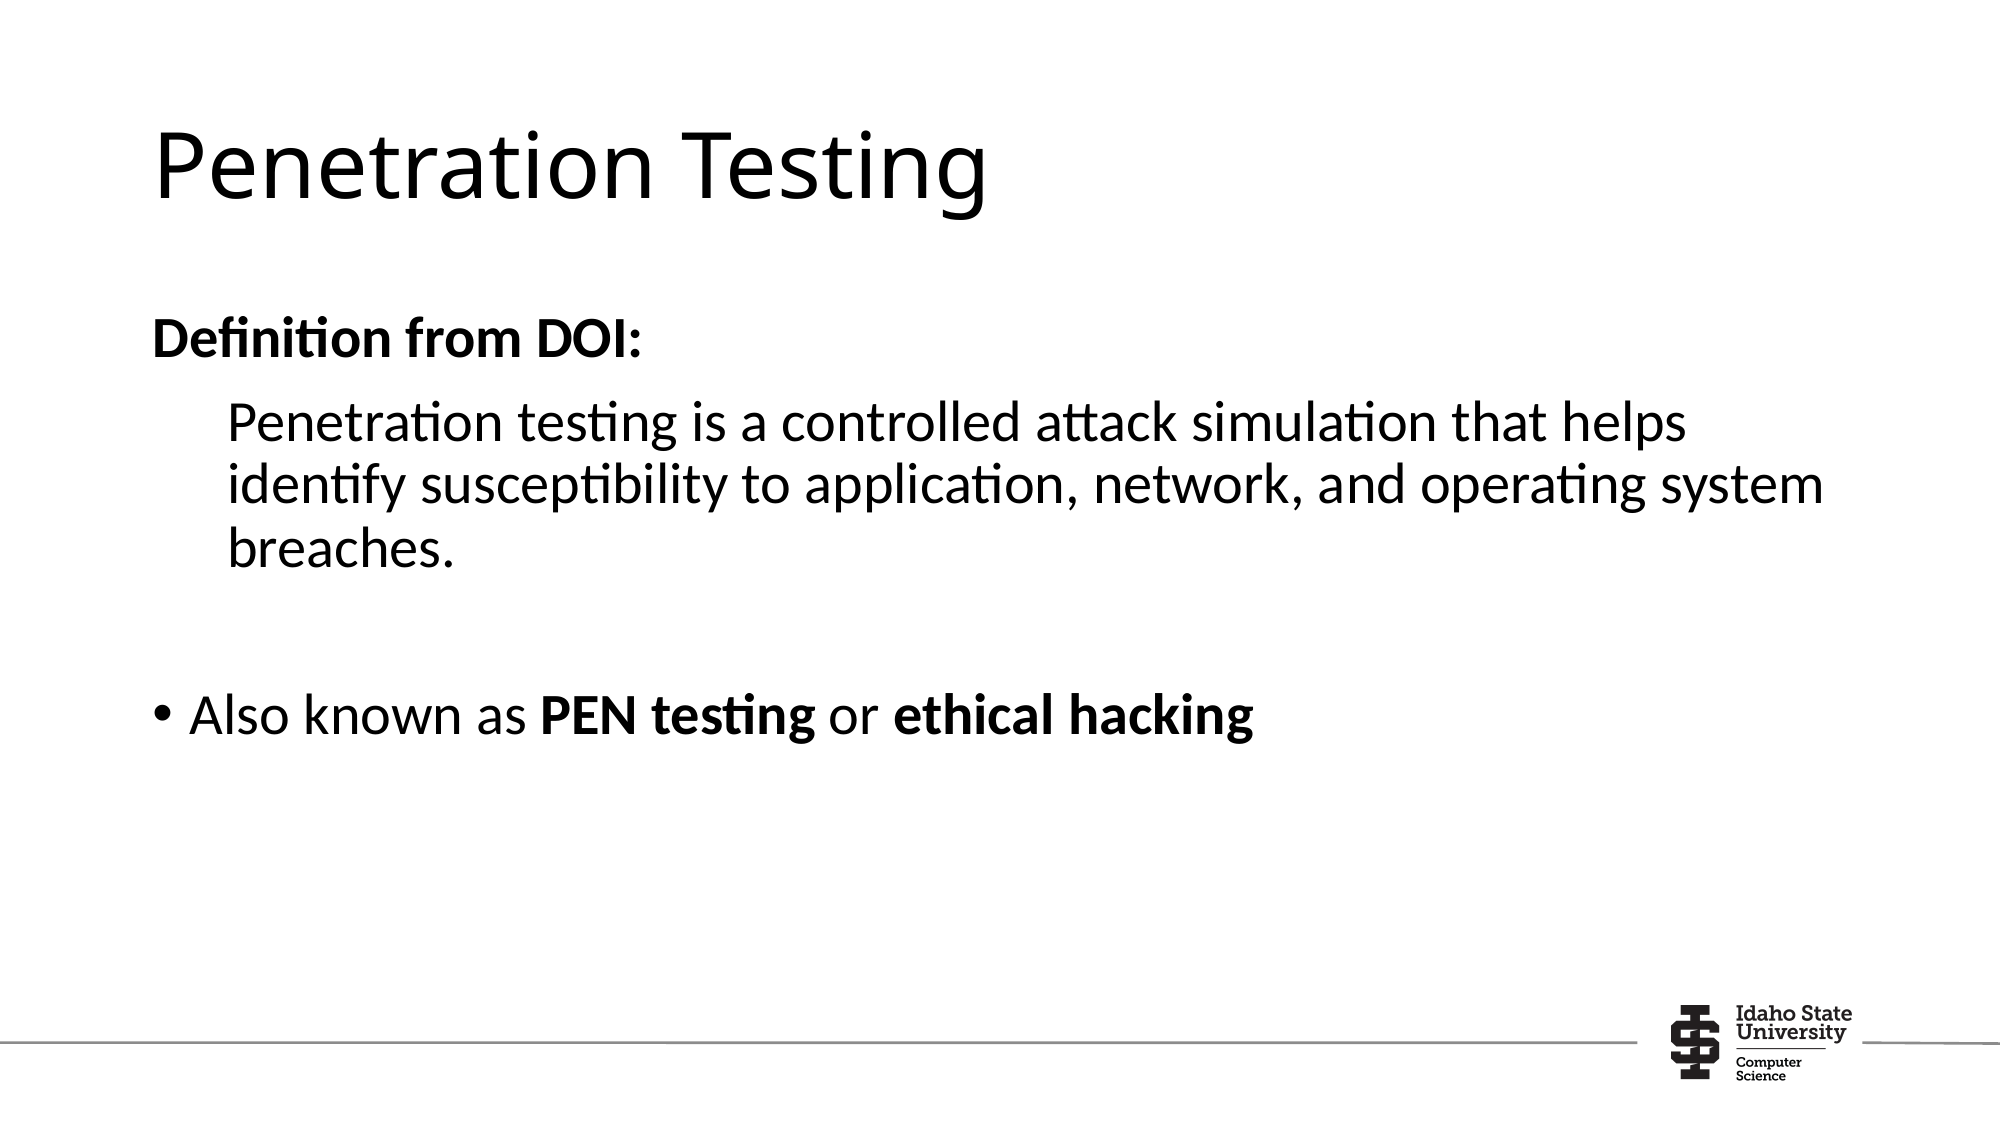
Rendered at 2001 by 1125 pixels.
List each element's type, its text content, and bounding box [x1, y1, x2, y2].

list Definition from DOI: Penetration testing is a controlled attack simulation that helps identify susceptibility to application, network, and operating system breaches. Also known as PEN testing or ethical hacking [137, 299, 1863, 1014]
picture [1658, 1014, 1863, 1081]
title Penetration Testing [137, 59, 1863, 278]
